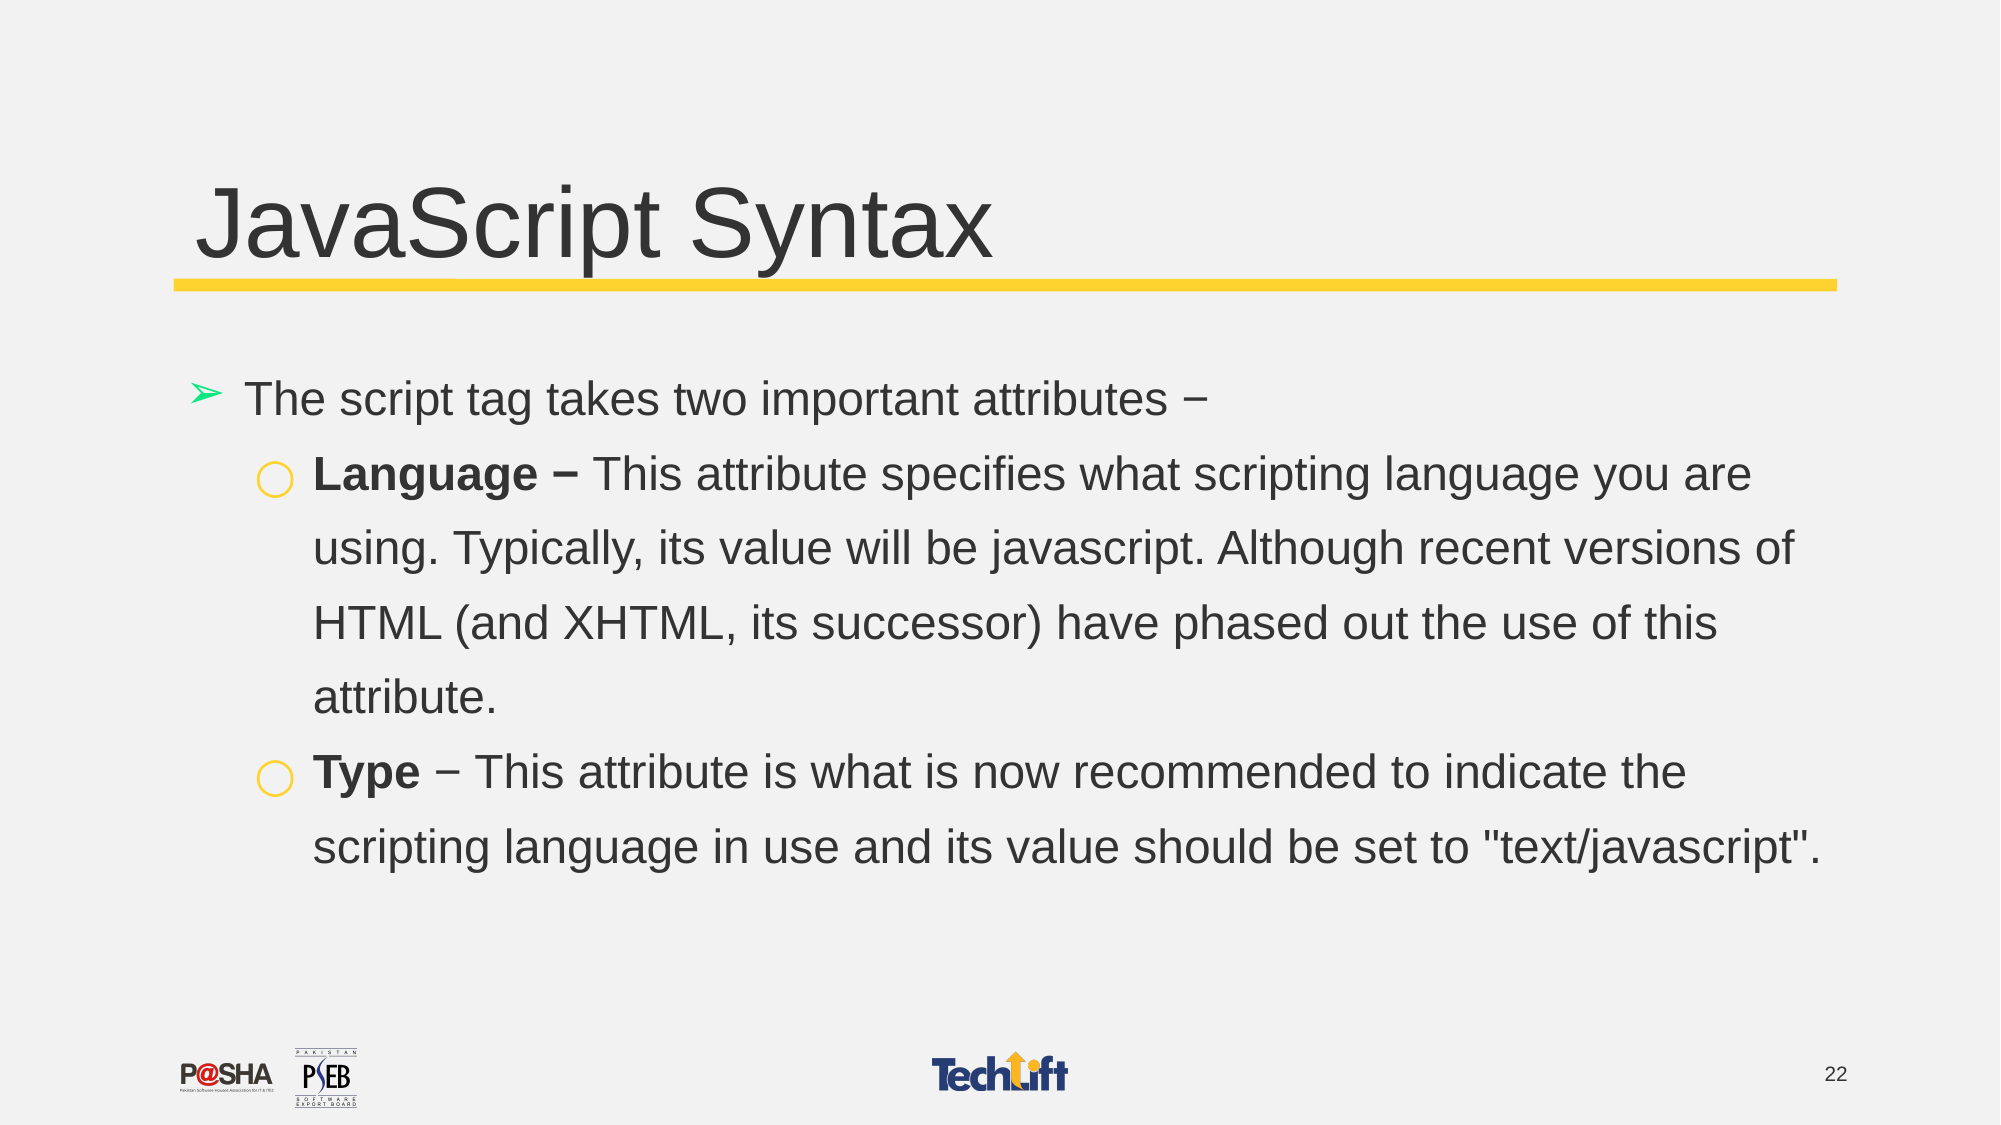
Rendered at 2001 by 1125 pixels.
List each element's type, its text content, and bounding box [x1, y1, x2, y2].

picture [295, 1048, 357, 1108]
title JavaScript Syntax [180, 47, 1830, 285]
slide_number ‹#› [1412, 1042, 1863, 1103]
list The script tag takes two important attributes − Language − This attribute specifies what scripting language you are using. Typically, its value will be javascript. Although recent versions of HTML (and XHTML, its successor) have phased out the use of this attribute. Type − This attribute is what is now recommended to indicate the scripting language in use and its value should be set to "text/javascript". [174, 343, 1825, 953]
picture [932, 1051, 1068, 1091]
picture [180, 1063, 274, 1093]
